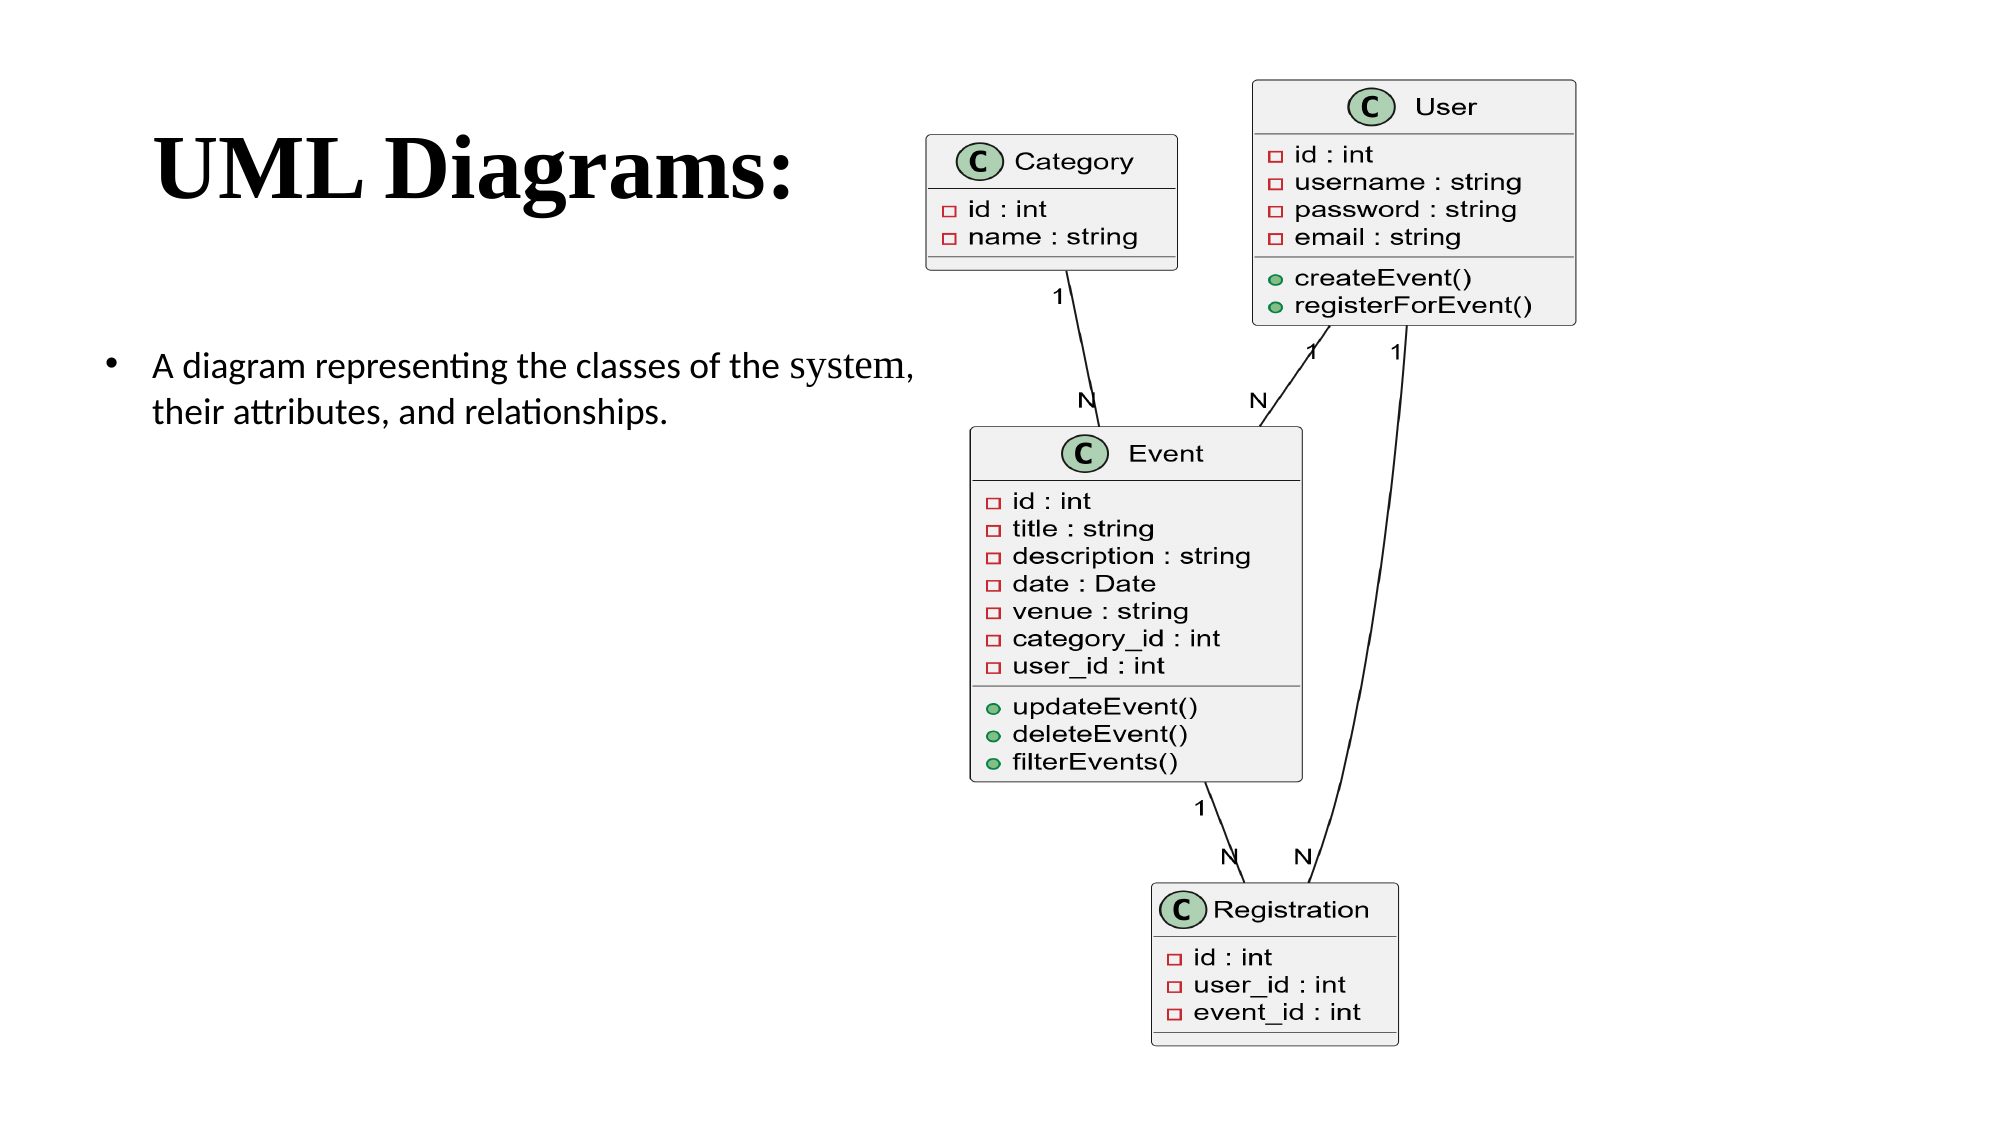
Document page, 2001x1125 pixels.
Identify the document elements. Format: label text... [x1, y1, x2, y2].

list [911, 68, 1589, 1056]
title UML Diagrams: [137, 59, 1863, 278]
text_box A diagram representing the classes of the system, their attributes, and relationships. [90, 329, 911, 440]
